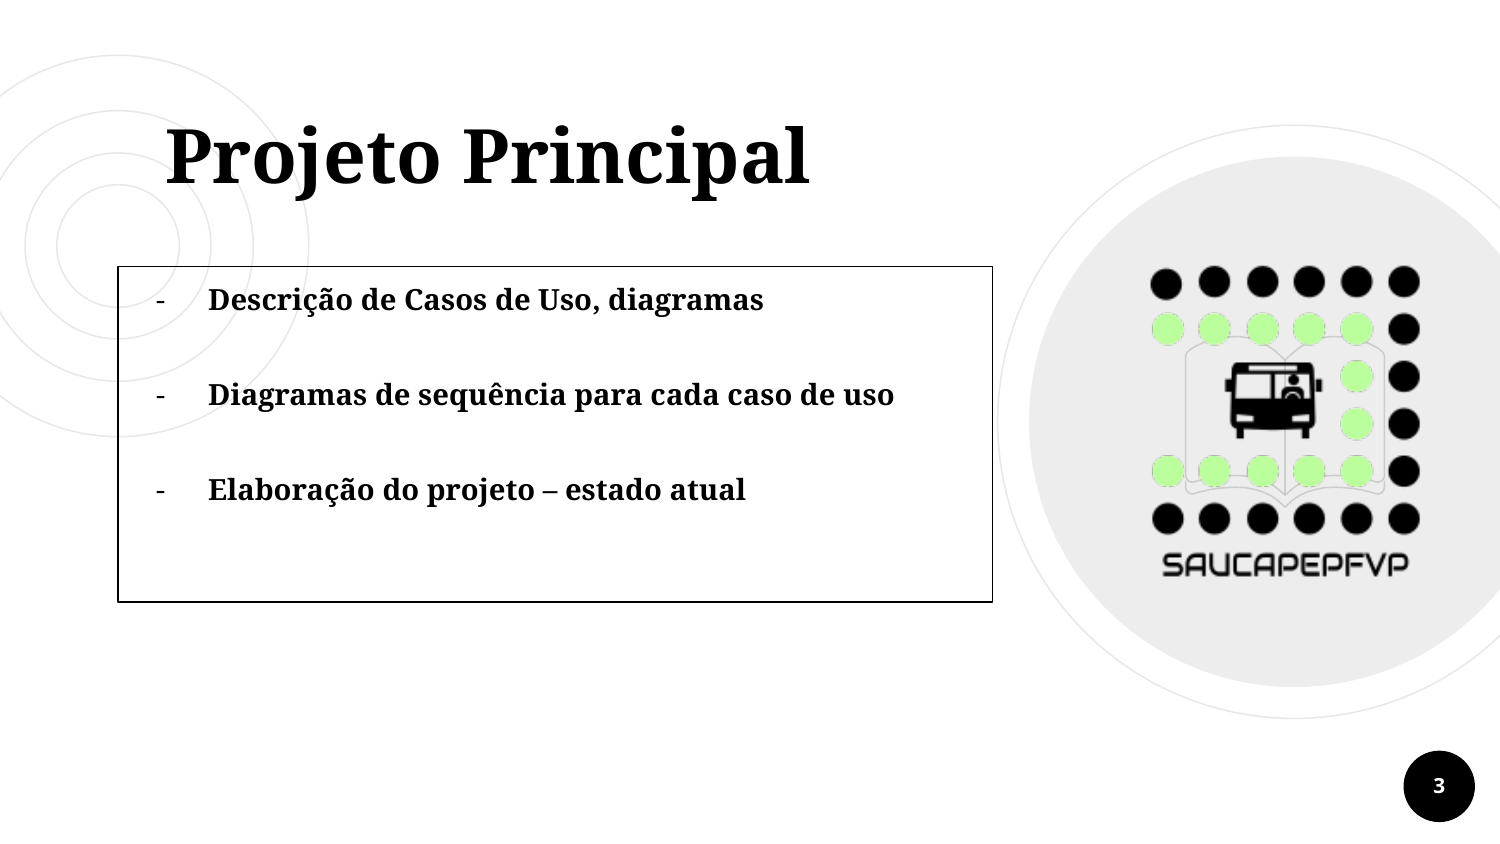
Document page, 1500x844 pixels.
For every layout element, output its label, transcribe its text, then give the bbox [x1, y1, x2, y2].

picture [1112, 249, 1458, 595]
list Descrição de Casos de Uso, diagramas Diagramas de sequência para cada caso de uso Elaboração do projeto – estado atual [118, 266, 993, 603]
title Projeto Principal [75, 259, 932, 304]
slide_number ‹#› [1403, 750, 1475, 823]
